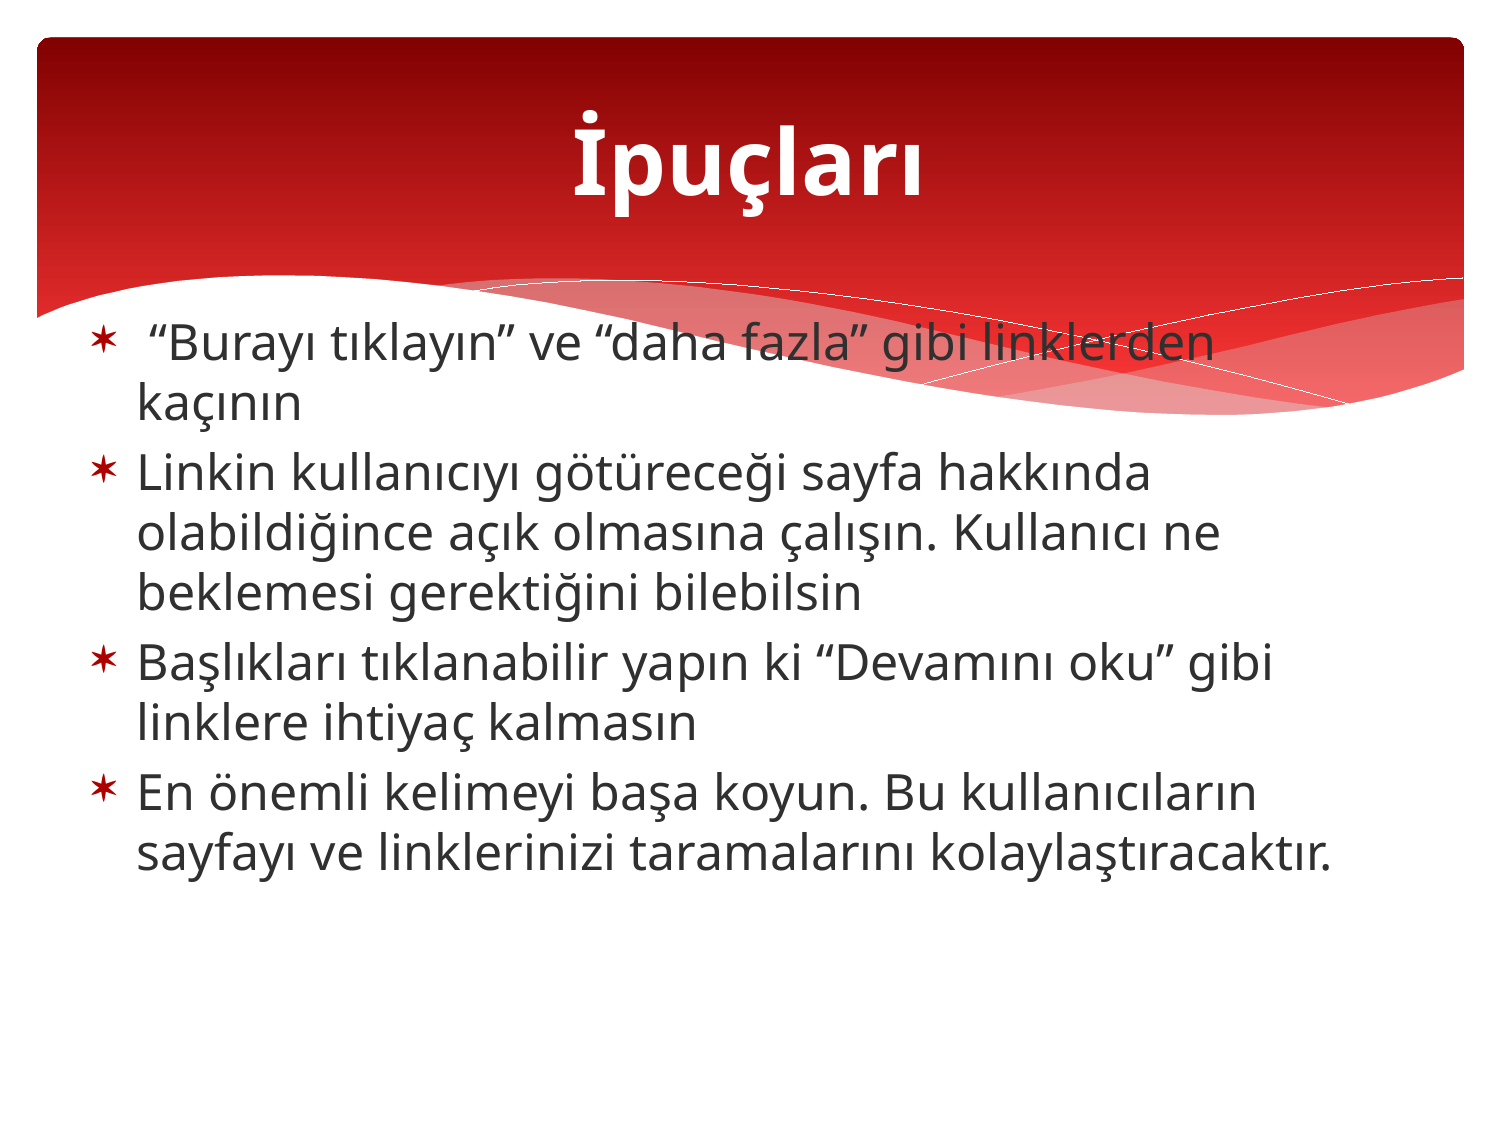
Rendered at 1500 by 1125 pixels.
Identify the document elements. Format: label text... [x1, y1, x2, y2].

title İpuçları [75, 55, 1425, 261]
list “Burayı tıklayın” ve “daha fazla” gibi linklerden kaçının Linkin kullanıcıyı götüreceği sayfa hakkında olabildiğince açık olmasına çalışın. Kullanıcı ne beklemesi gerektiğini bilebilsin Başlıkları tıklanabilir yapın ki “Devamını oku” gibi linklere ihtiyaç kalmasın En önemli kelimeyi başa koyun. Bu kullanıcıların sayfayı ve linklerinizi taramalarını kolaylaştıracaktır. [76, 302, 1375, 1035]
